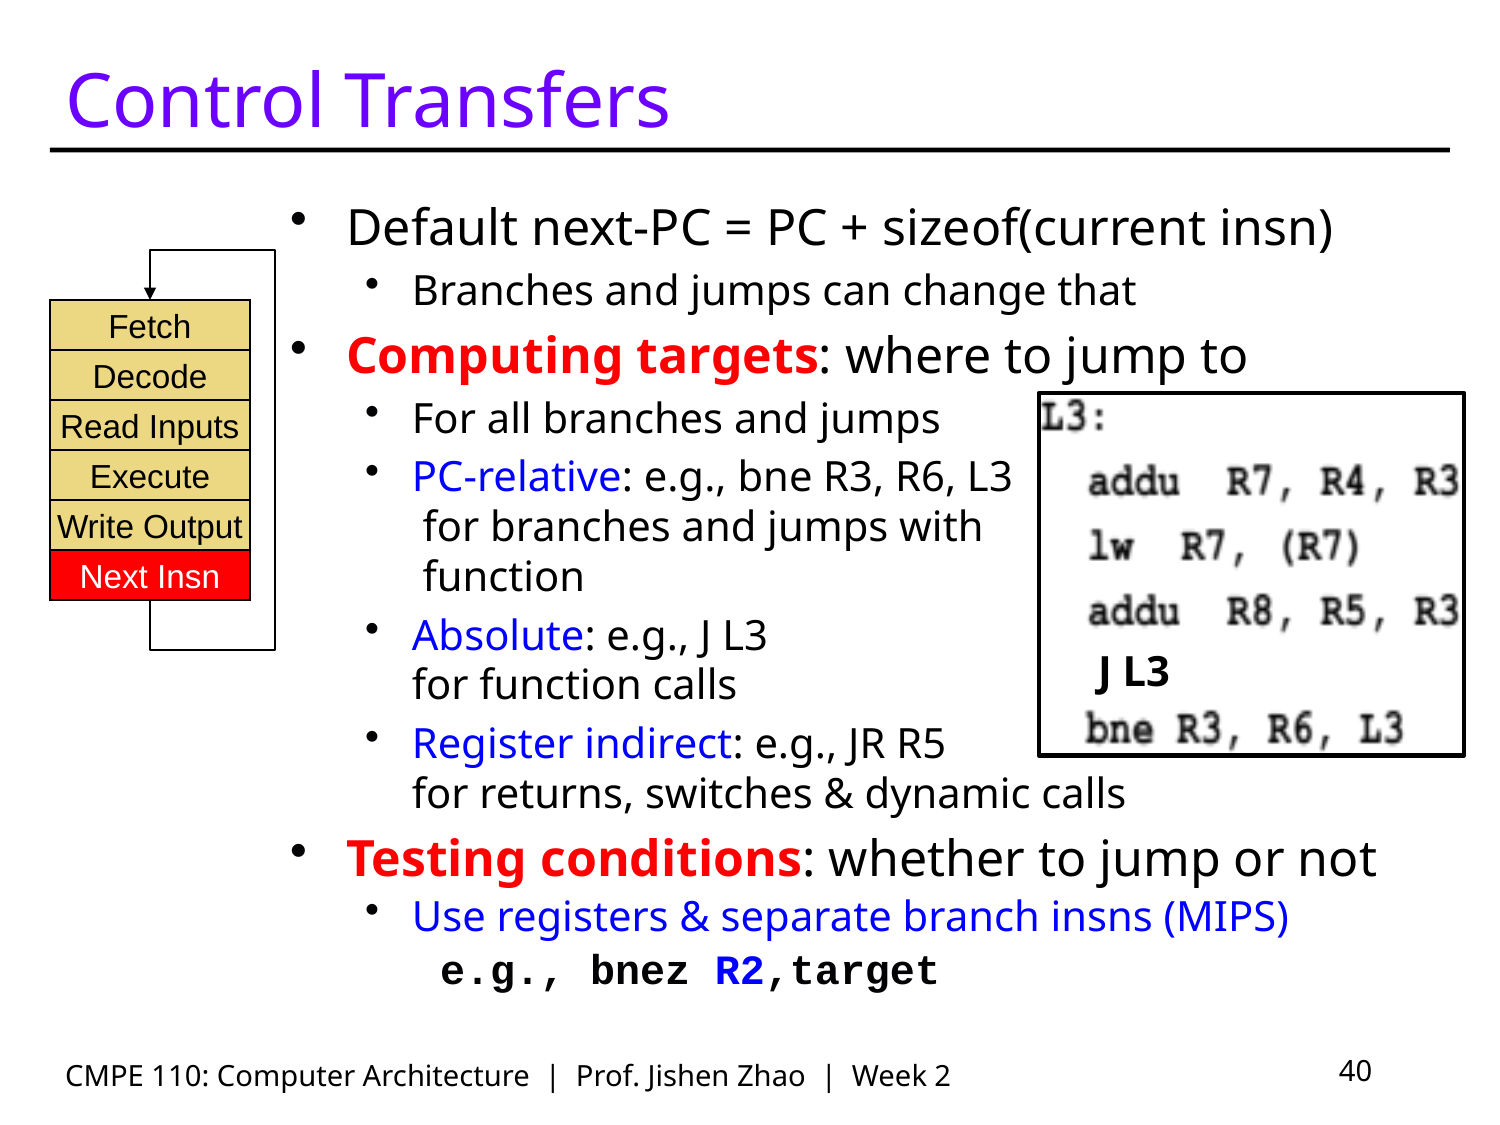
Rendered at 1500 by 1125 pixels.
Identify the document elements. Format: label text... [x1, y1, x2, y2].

text_box [143, 249, 276, 651]
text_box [1008, 380, 1497, 756]
text_box Next Insn [50, 549, 150, 600]
list Default next-PC = PC + sizeof(current insn) Branches and jumps can change that Computing targets: where to jump to For all branches and jumps PC-relative: e.g., bne R3, R6, L3 for branches and jumps with function Absolute: e.g., J L3 for function calls Register indirect: e.g., JR R5 for returns, switches & dynamic calls Testing conditions: whether to jump or not Use registers & separate branch insns (MIPS) e.g., bnez R2,target [274, 187, 1451, 1026]
footer CMPE 110: Computer Architecture | Prof. Jishen Zhao | Week 2 [49, 1049, 988, 1101]
text_box Decode [50, 350, 150, 399]
text_box Execute [50, 450, 150, 500]
text_box Fetch [50, 299, 150, 350]
text_box Write Output [50, 500, 150, 549]
slide_number 40 [1074, 1049, 1388, 1101]
text_box Read Inputs [50, 399, 150, 450]
title Control Transfers [49, 37, 1451, 151]
